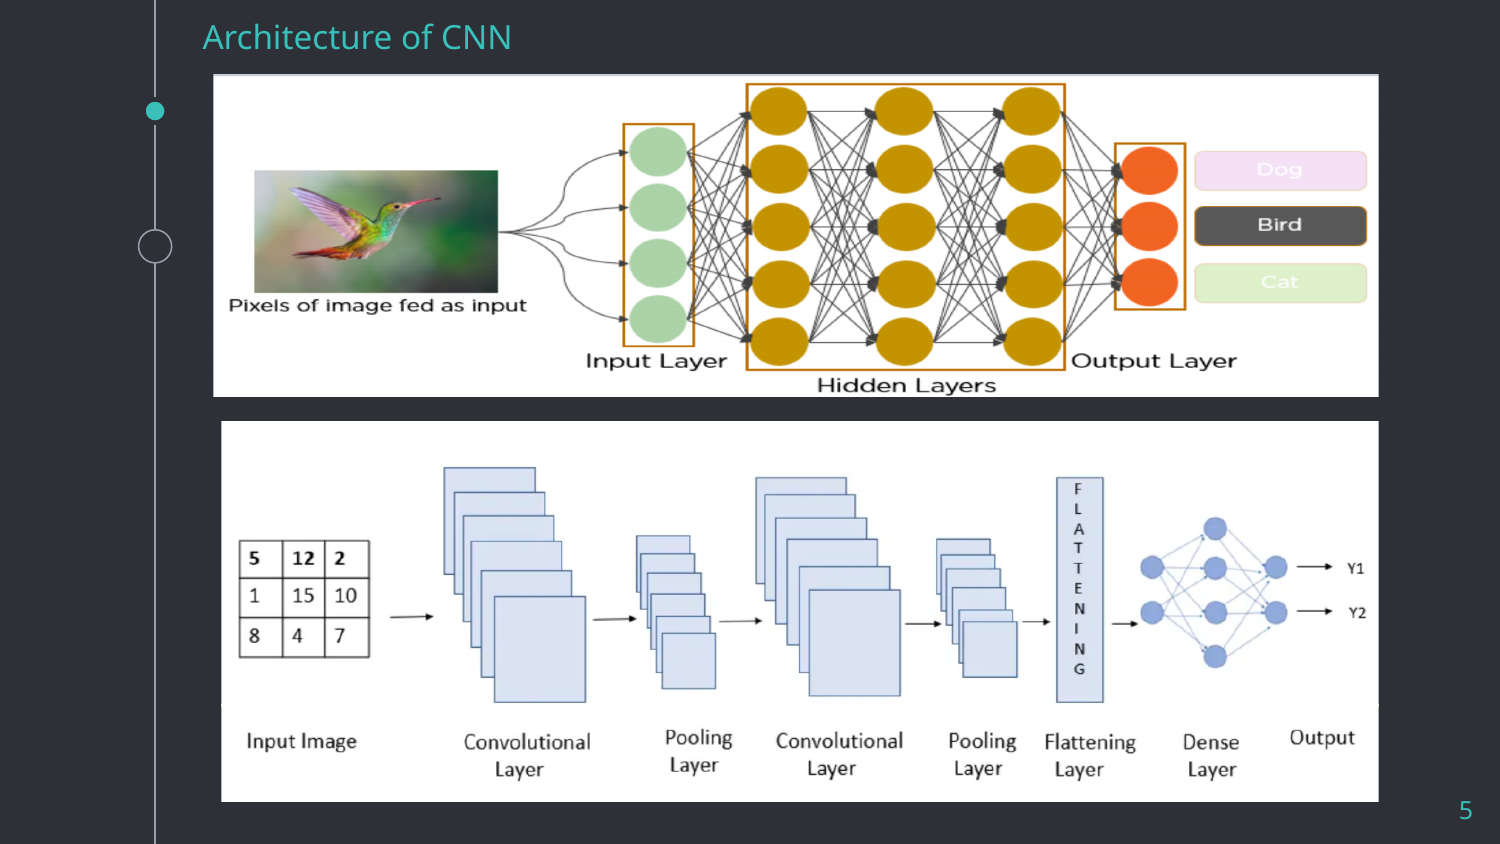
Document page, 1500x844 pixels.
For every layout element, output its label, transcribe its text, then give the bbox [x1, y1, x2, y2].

title Architecture of CNN [187, 14, 1313, 72]
slide_number 5 [1398, 779, 1489, 832]
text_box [221, 421, 1379, 802]
picture [213, 74, 1379, 397]
